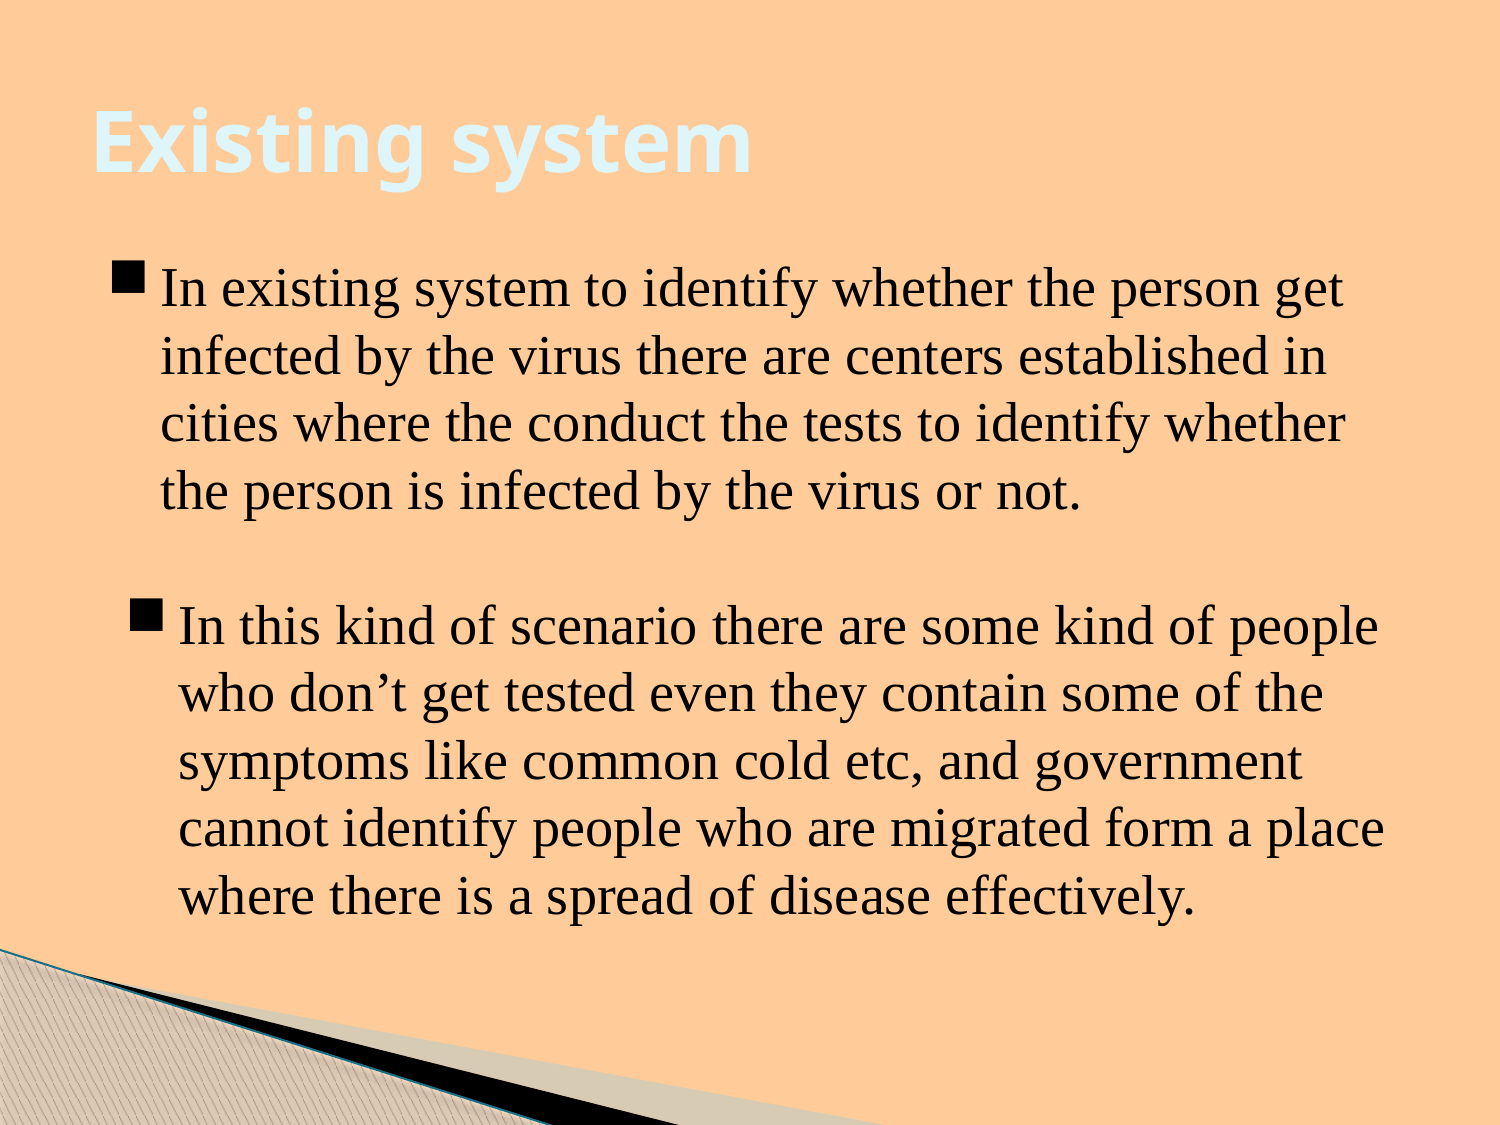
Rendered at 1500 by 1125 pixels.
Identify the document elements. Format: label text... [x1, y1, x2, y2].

list In existing system to identify whether the person get infected by the virus there are centers established in cities where the conduct the tests to identify whether the person is infected by the virus or not. In this kind of scenario there are some kind of people who don’t get tested even they contain some of the symptoms like common cold etc, and government cannot identify people who are migrated form a place where there is a spread of disease effectively. [75, 243, 1425, 986]
title Existing system [75, 45, 1425, 233]
